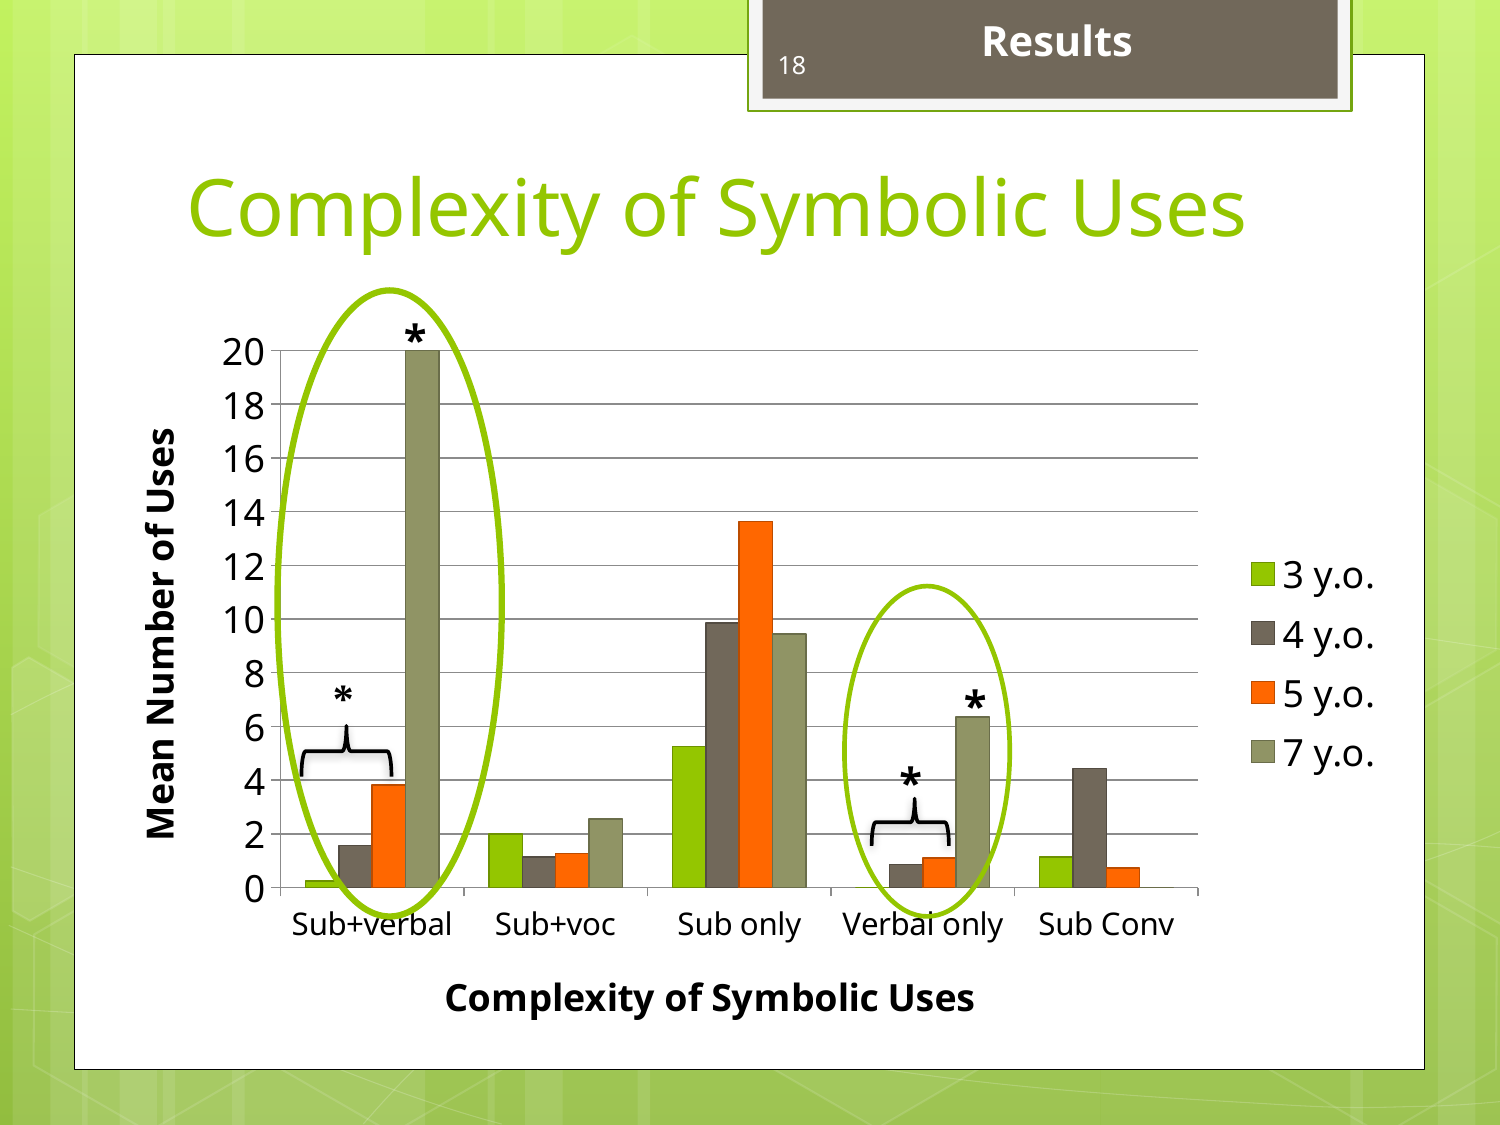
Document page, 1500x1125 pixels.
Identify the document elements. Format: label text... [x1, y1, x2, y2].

title Complexity of Symbolic Uses [171, 149, 1324, 260]
text_box Results [773, 7, 1341, 73]
chart [111, 290, 1400, 1036]
slide_number 18 [762, 36, 982, 97]
